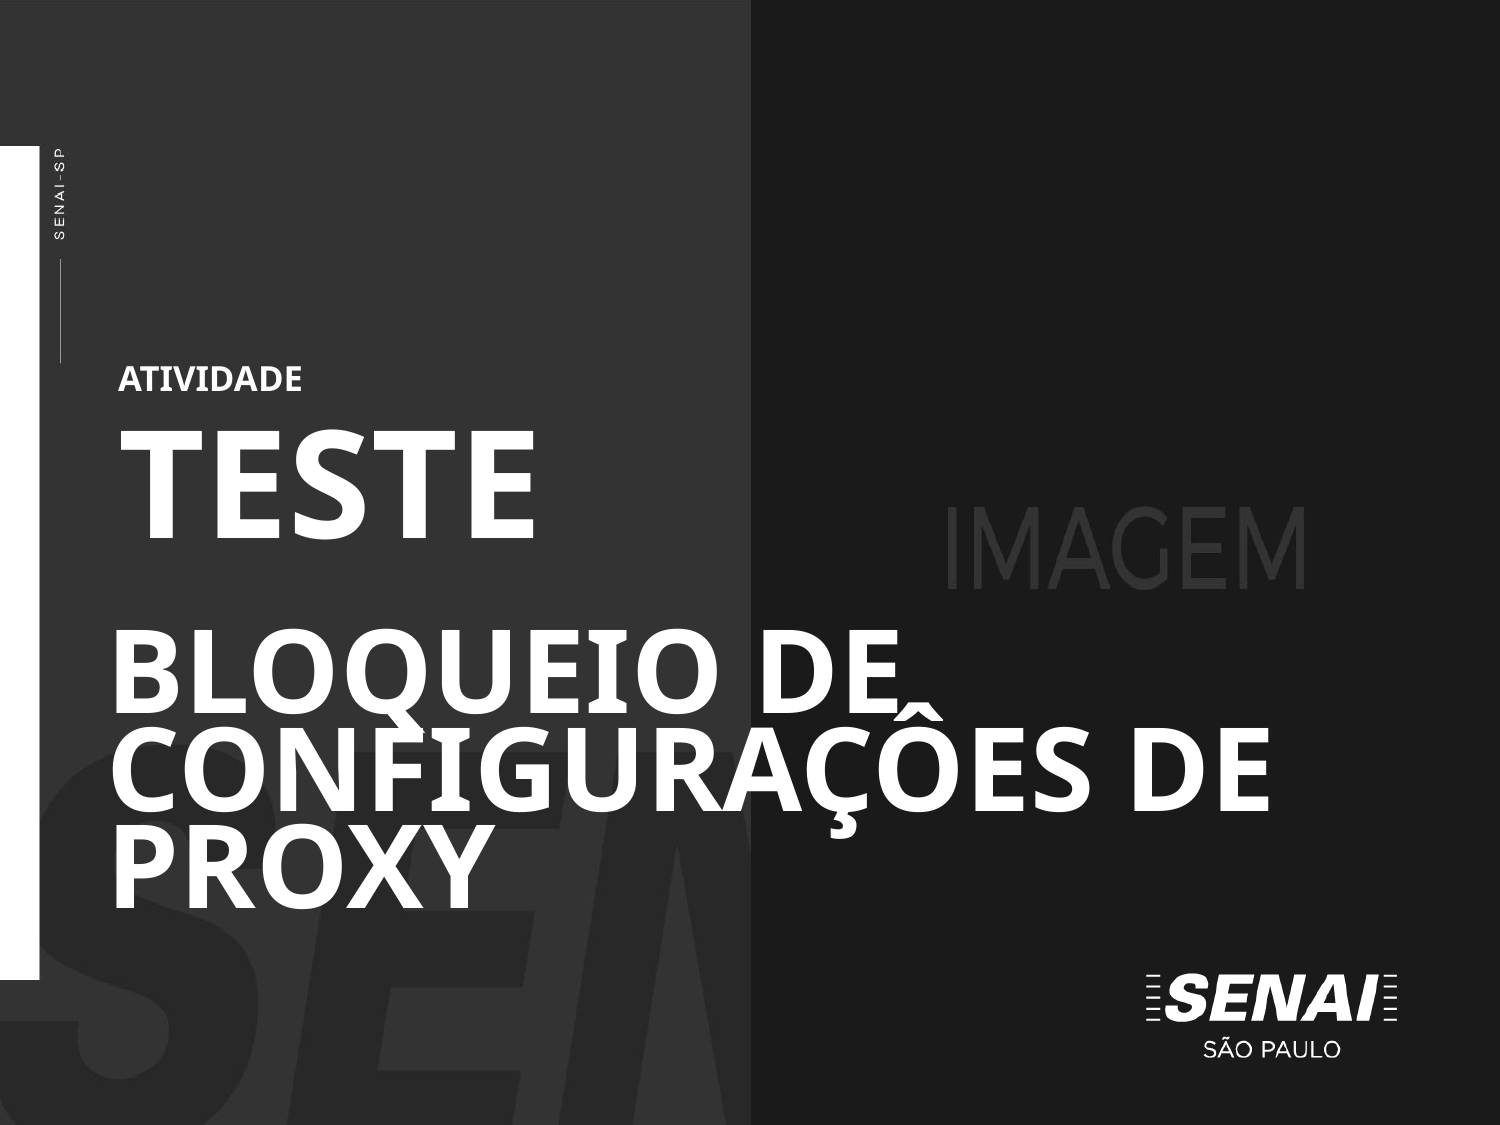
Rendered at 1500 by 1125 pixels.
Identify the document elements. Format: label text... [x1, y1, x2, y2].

list TESTE [103, 429, 1475, 677]
picture [0, 0, 1500, 1125]
list ATIVIDADE [103, 356, 1475, 407]
text_box BLOQUEIO DE CONFIGURAÇÔES DE PROXY [91, 628, 1463, 992]
